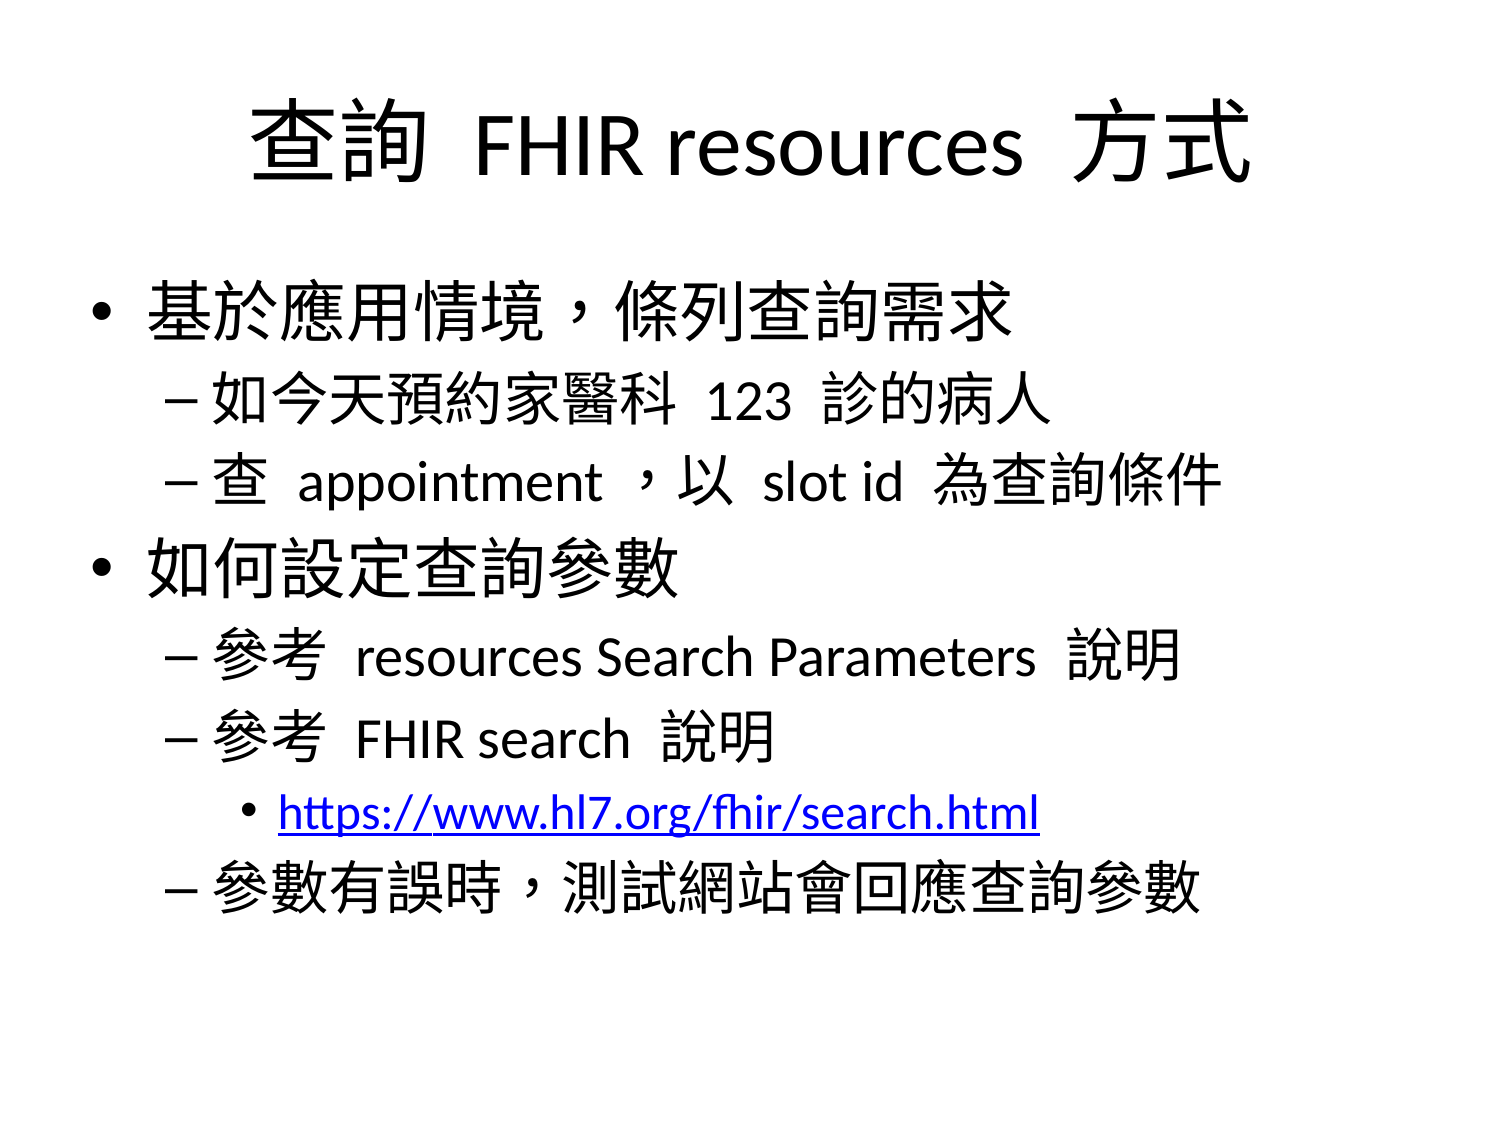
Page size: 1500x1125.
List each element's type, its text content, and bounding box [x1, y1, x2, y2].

list 基於應用情境，條列查詢需求 如今天預約家醫科 123 診的病人 查 appointment，以 slot id 為查詢條件 如何設定查詢參數 參考 resources Search Parameters 說明 參考 FHIR search 說明 https://www.hl7.org/fhir/search.html 參數有誤時，測試網站會回應查詢參數 [75, 262, 1425, 1005]
title 查詢 FHIR resources 方式 [75, 45, 1425, 233]
